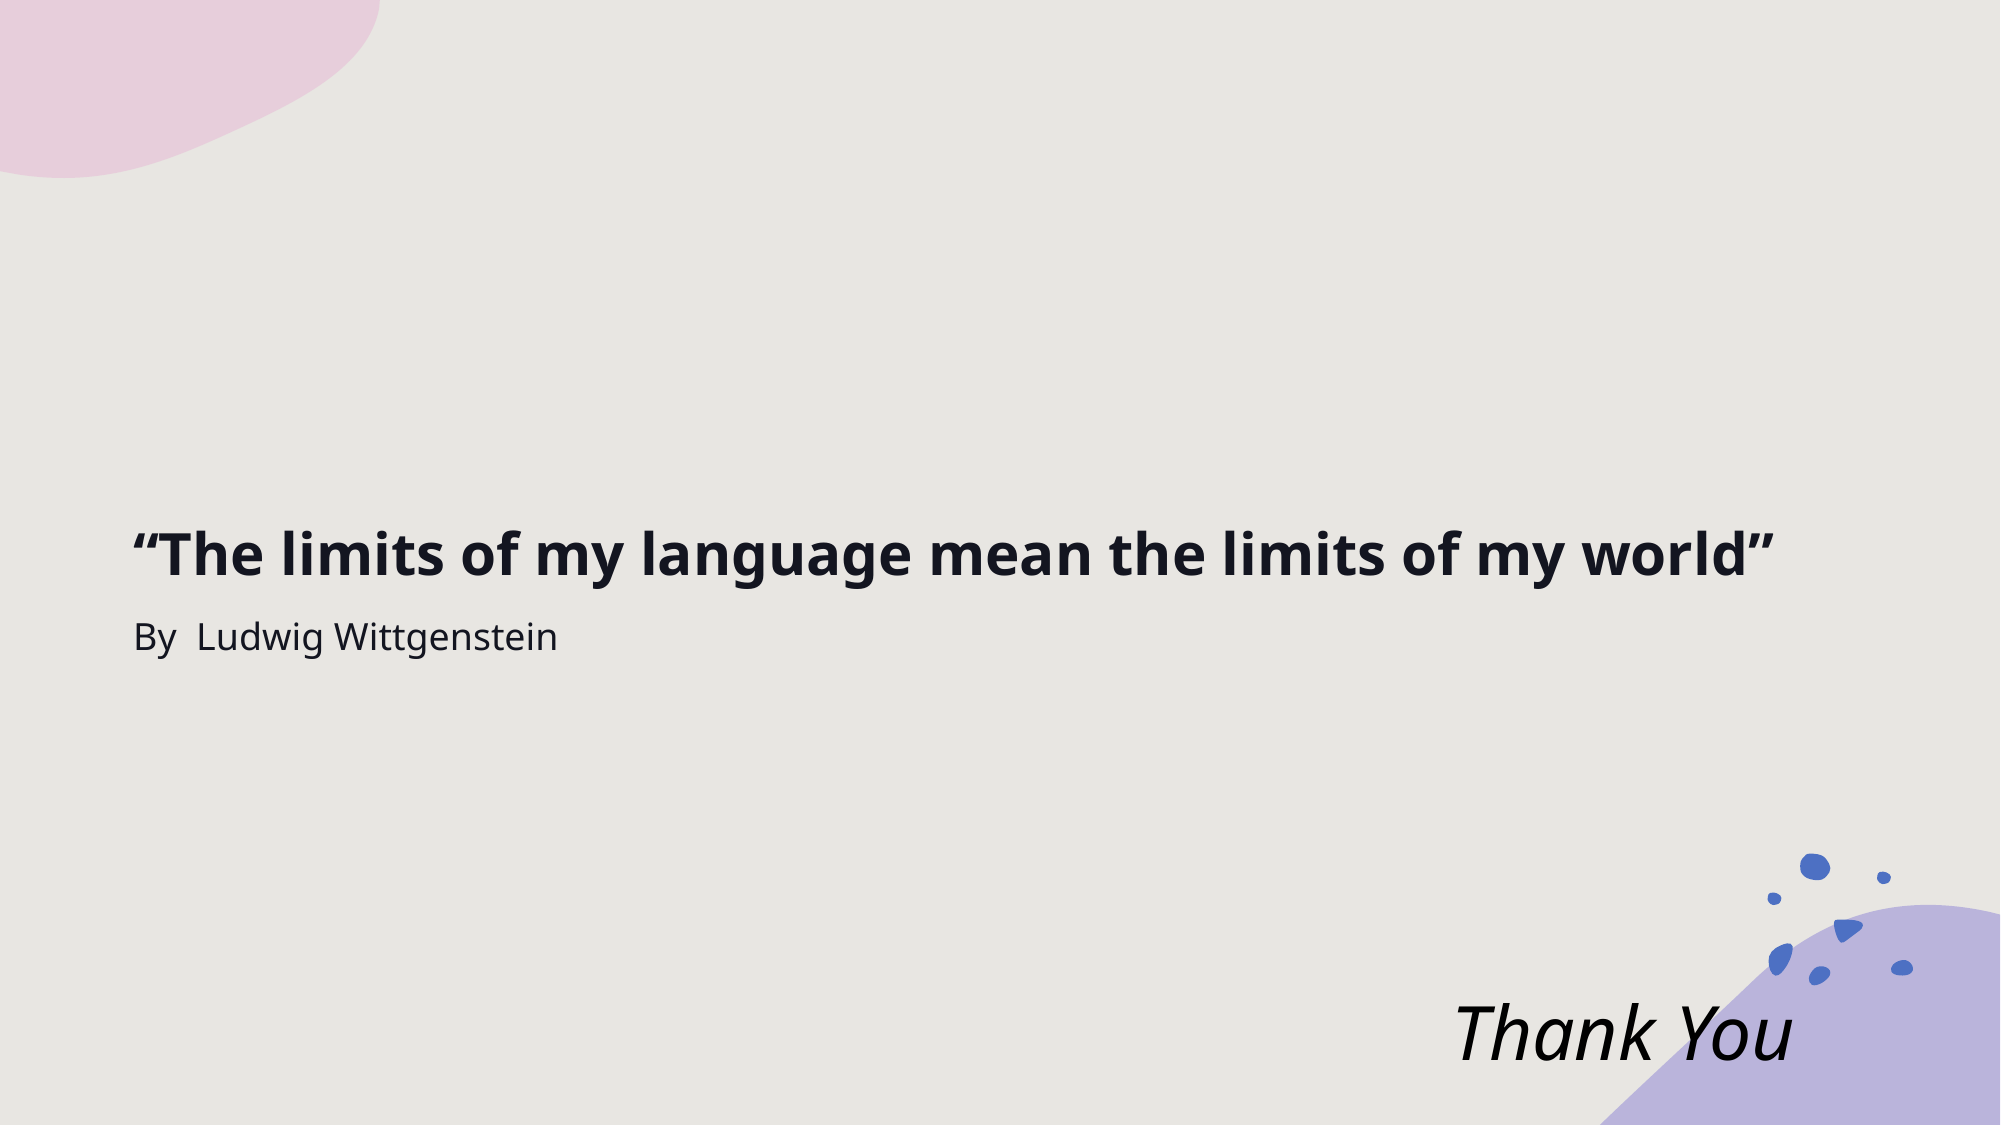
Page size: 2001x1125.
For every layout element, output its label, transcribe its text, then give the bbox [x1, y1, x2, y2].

text_box Thank You [1436, 978, 1882, 1125]
text_box “The limits of my language mean the limits of my world” By Ludwig Wittgenstein [118, 502, 1882, 828]
